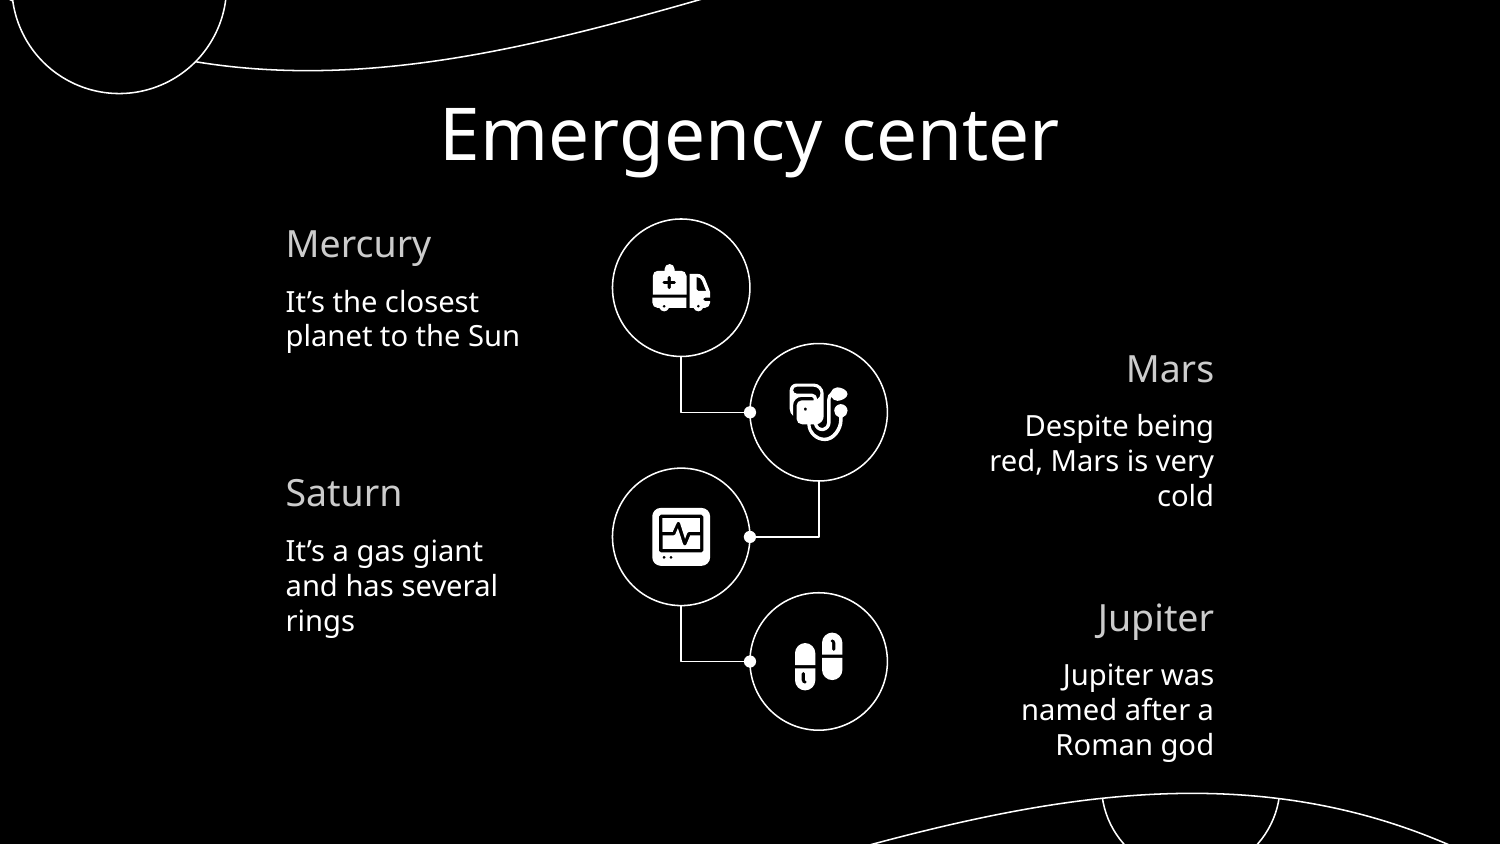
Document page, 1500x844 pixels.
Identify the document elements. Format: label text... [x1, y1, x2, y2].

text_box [687, 598, 744, 669]
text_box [749, 331, 1230, 493]
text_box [794, 632, 843, 691]
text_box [651, 263, 711, 312]
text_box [270, 456, 751, 618]
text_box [687, 349, 744, 419]
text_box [270, 207, 751, 369]
title Emergency center [118, 72, 1382, 168]
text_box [651, 507, 711, 567]
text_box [756, 474, 813, 544]
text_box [749, 581, 1230, 742]
